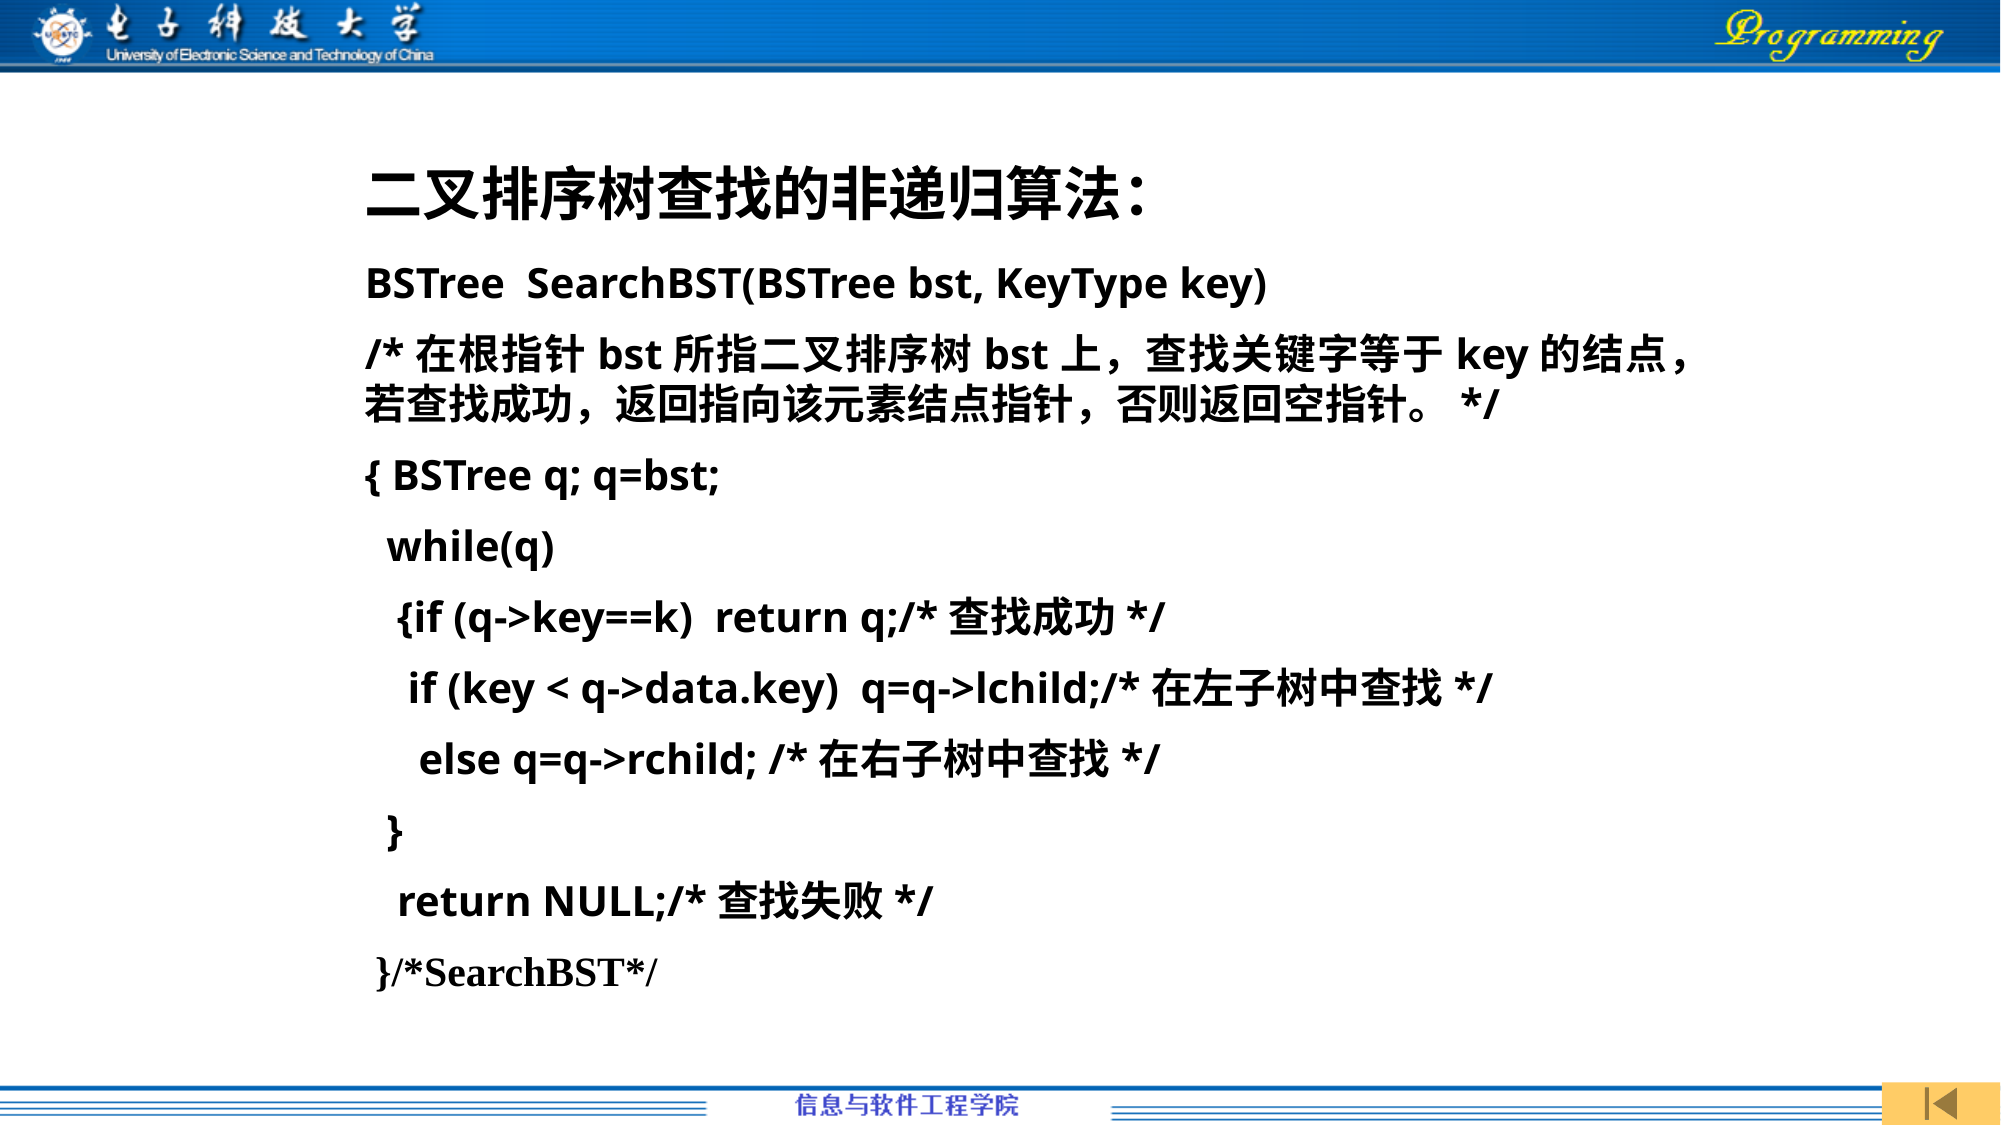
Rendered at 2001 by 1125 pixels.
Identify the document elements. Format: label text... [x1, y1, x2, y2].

picture [0, 0, 2001, 1125]
text_box 二叉排序树查找的非递归算法： [349, 149, 1713, 235]
text_box BSTree SearchBST(BSTree bst, KeyType key) /*在根指针bst所指二叉排序树bst上，查找关键字等于key的结点，若查找成功，返回指向该元素结点指针，否则返回空指针。*/ { BSTree q; q=bst; while(q) {if (q->key==k) return q;/*查找成功*/ if (key < q->data.key) q=q->lchild;/*在左子树中查找*/ else q=q->rchild; /*在右子树中查找*/ } return NULL;/*查找失败*/ }/*SearchBST*/ [350, 249, 1725, 1003]
